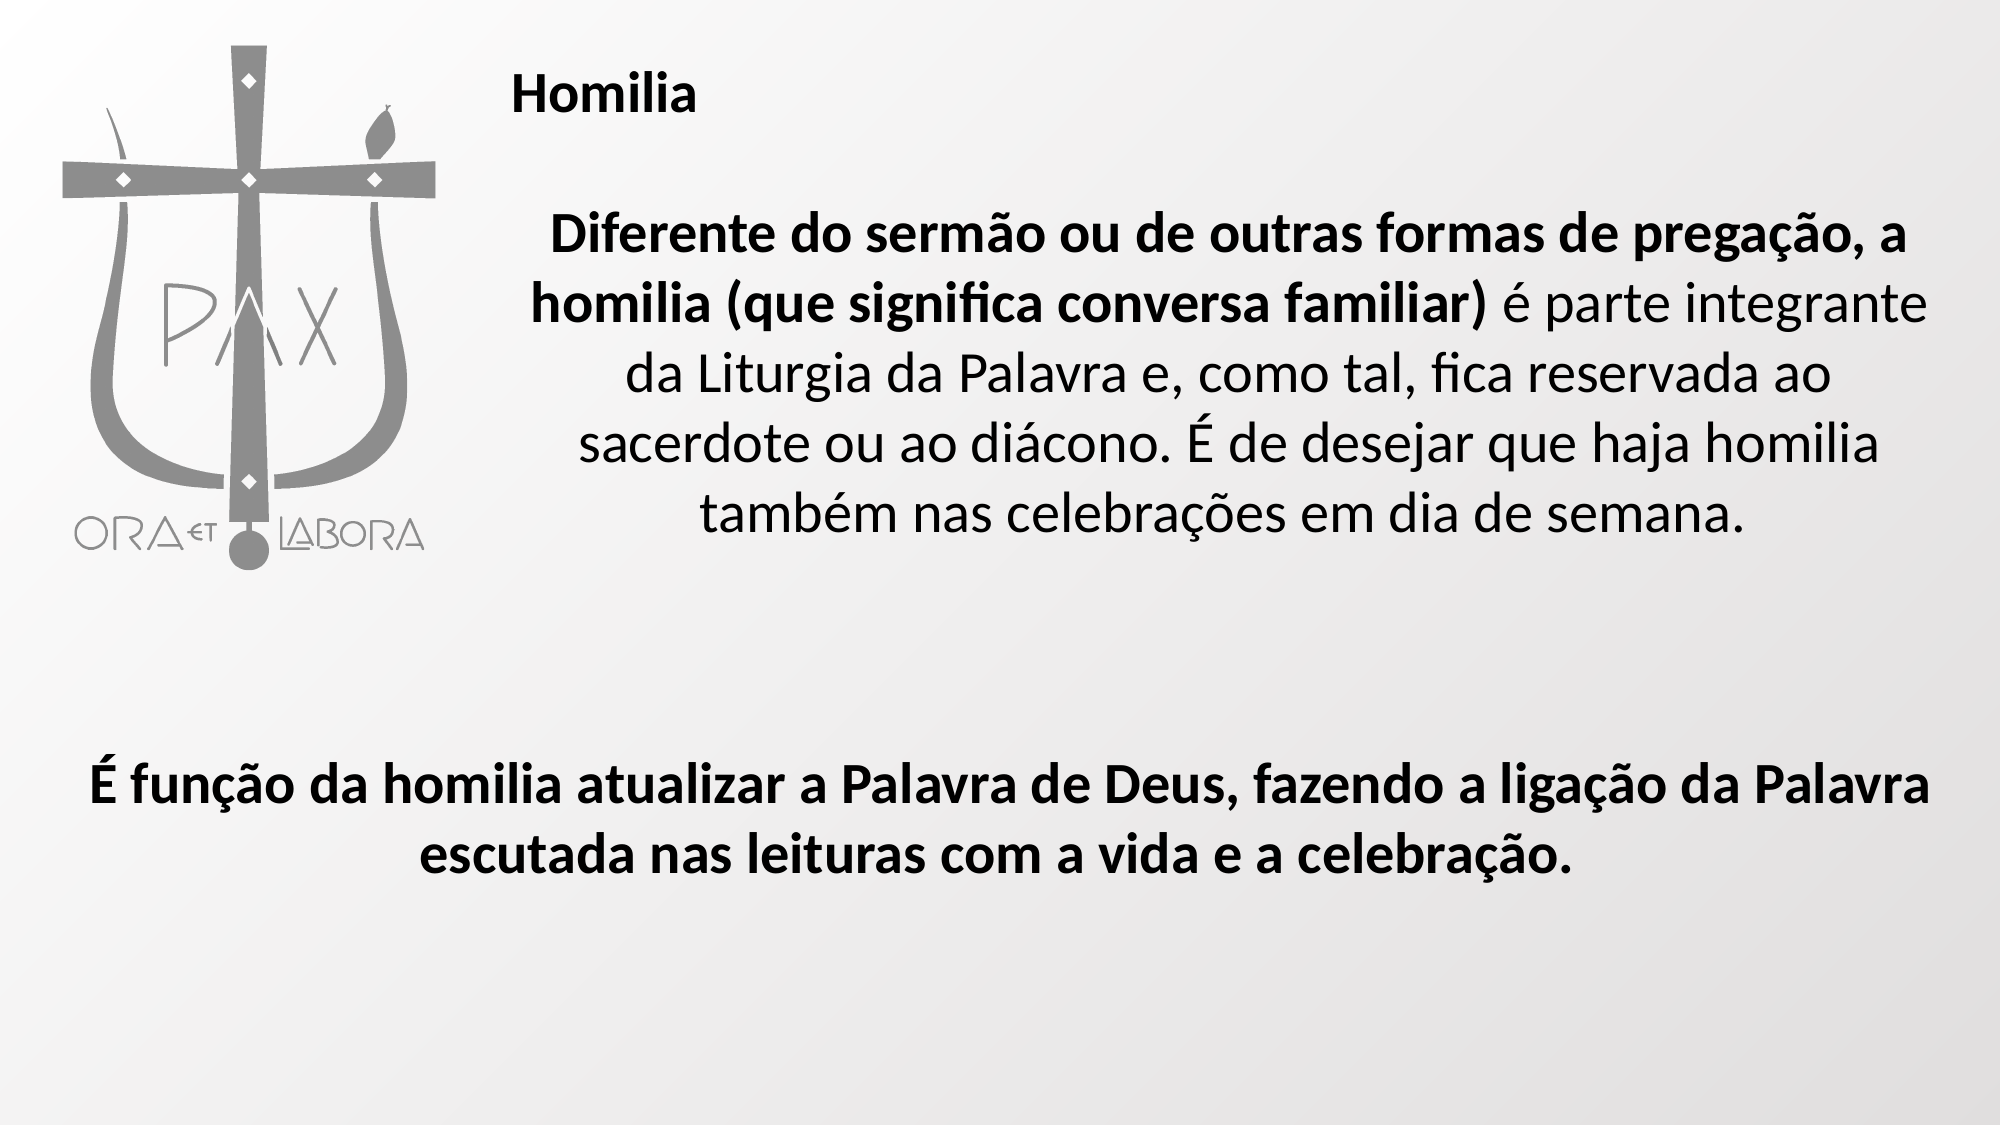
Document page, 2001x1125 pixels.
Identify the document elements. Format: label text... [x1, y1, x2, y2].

text_box Homilia Diferente do sermão ou de outras formas de pregação, a homilia (que significa conversa familiar) é parte integrante da Liturgia da Palavra e, como tal, fica reservada ao sacerdote ou ao diácono. É de desejar que haja homilia também nas celebrações em dia de semana. [550, 21, 1963, 552]
text_box É função da homilia atualizar a Palavra de Deus, fazendo a ligação da Palavra escutada nas leituras com a vida e a celebração. [57, 737, 1963, 893]
picture [0, 0, 550, 611]
